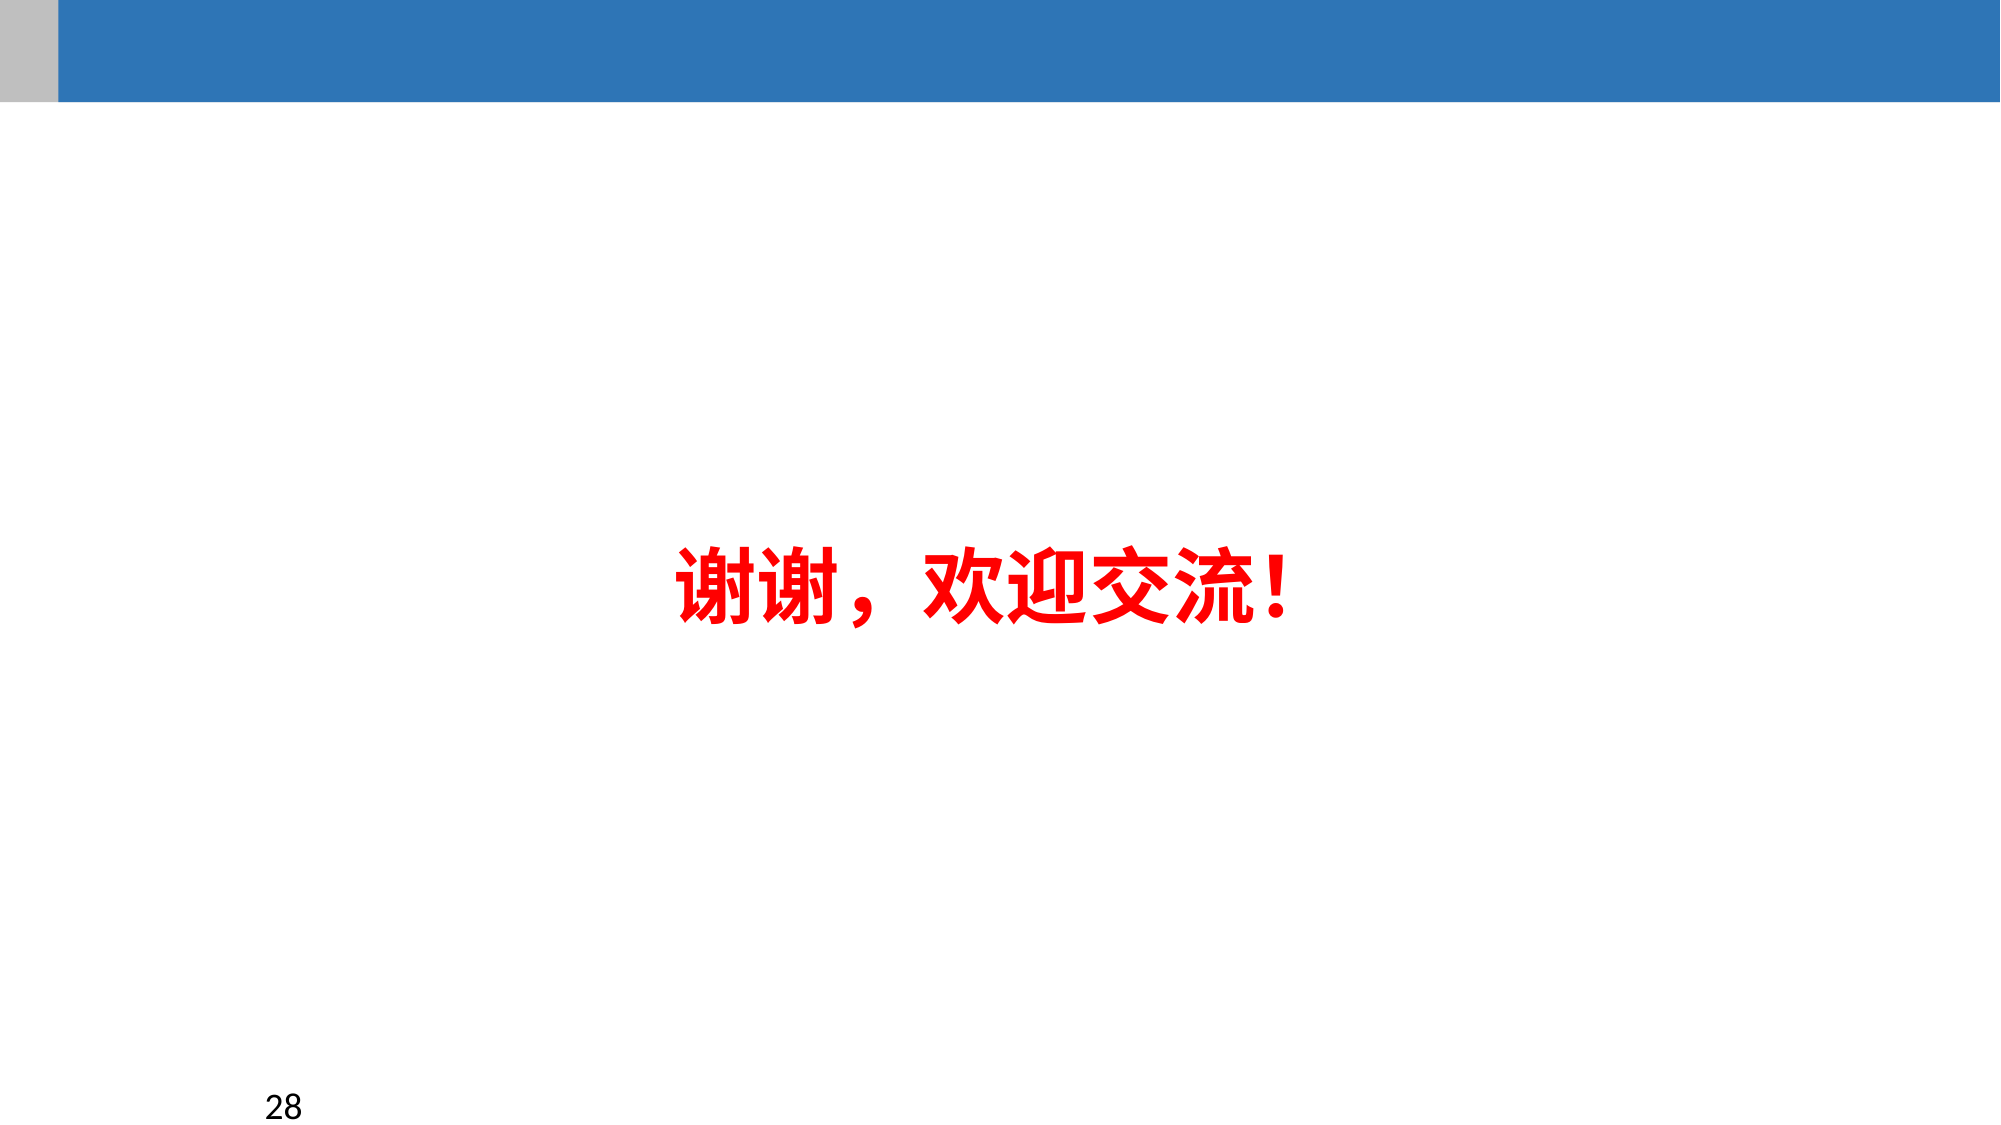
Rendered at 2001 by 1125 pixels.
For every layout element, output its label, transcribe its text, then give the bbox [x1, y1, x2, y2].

text_box [0, 0, 58, 103]
text_box [58, 0, 2000, 103]
text_box 28 [249, 1074, 338, 1125]
subtitle 谢谢，欢迎交流！ [120, 476, 1892, 666]
